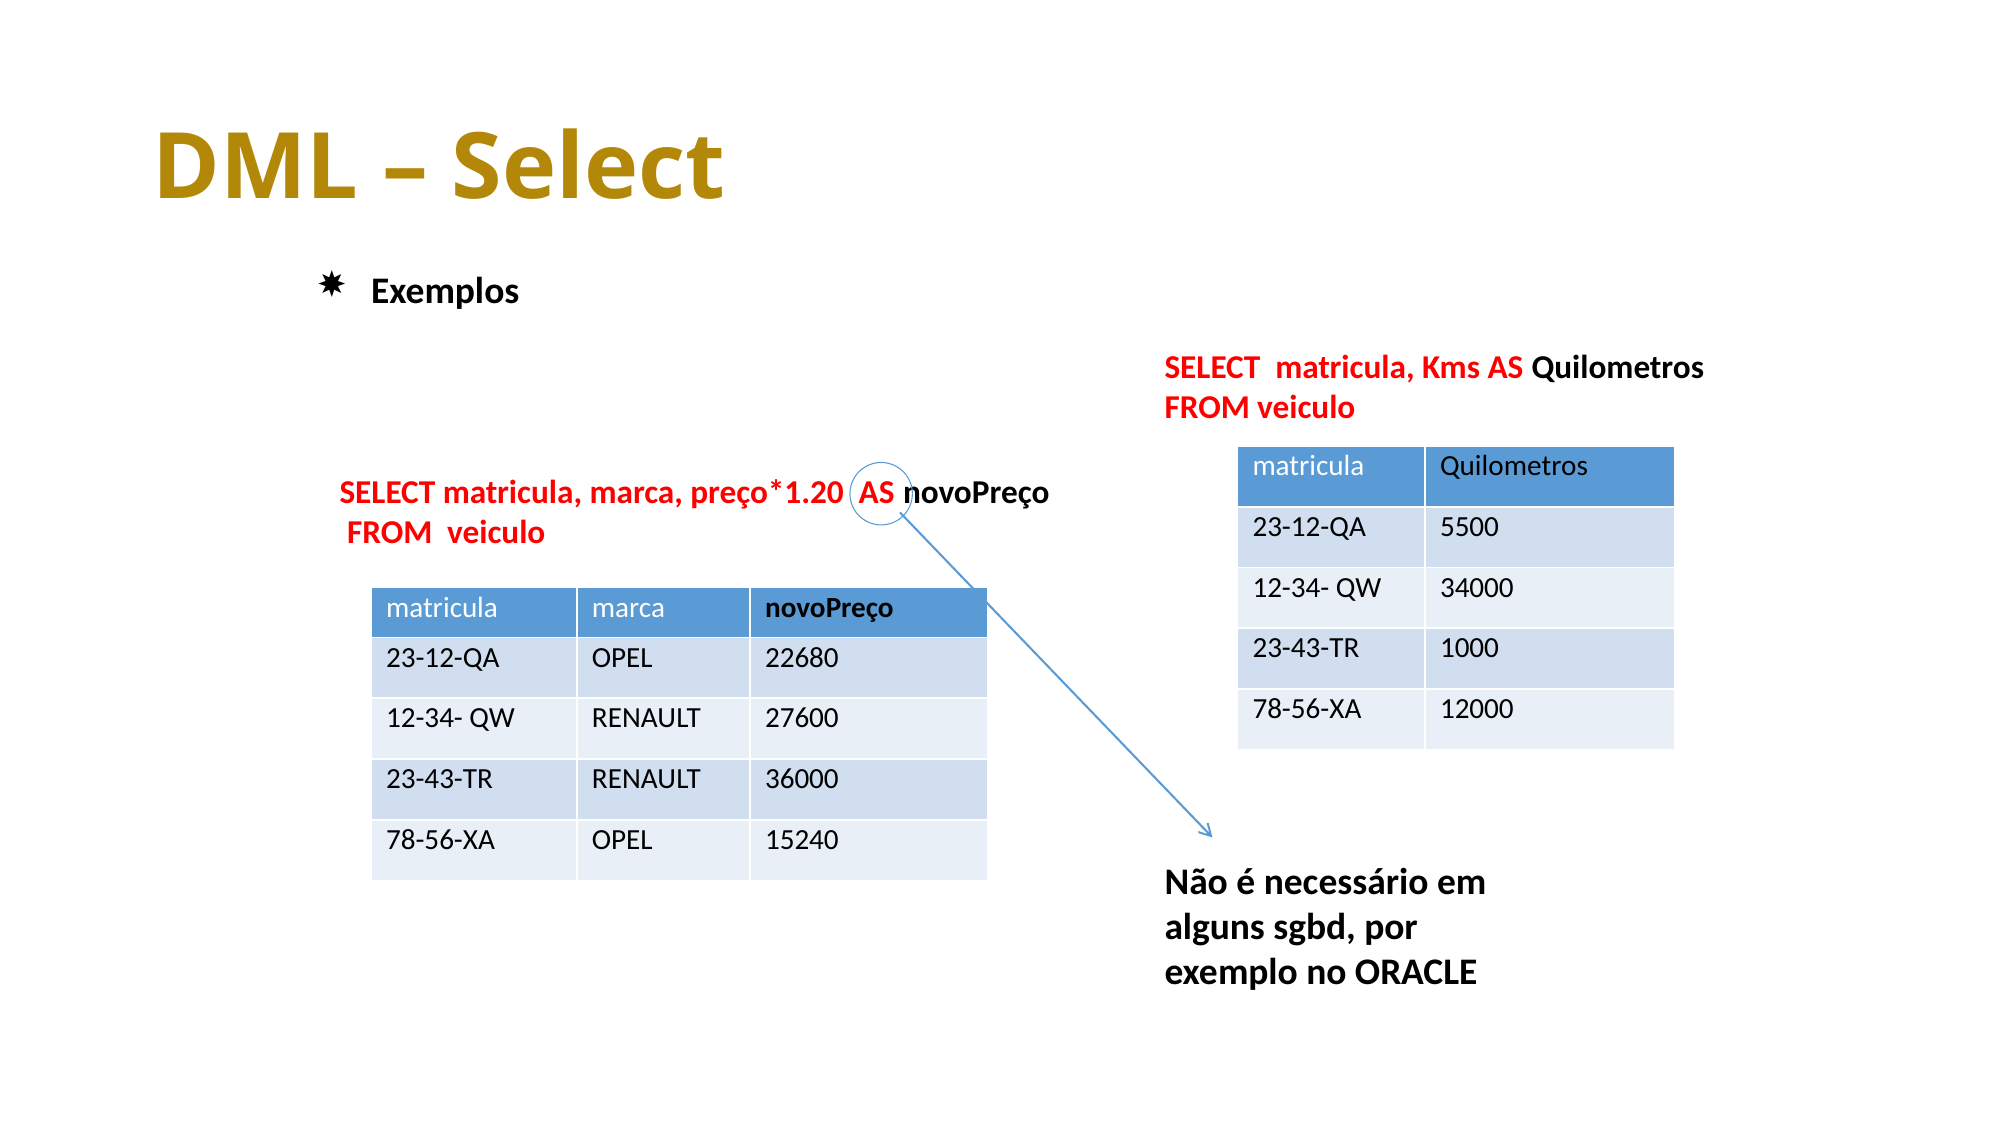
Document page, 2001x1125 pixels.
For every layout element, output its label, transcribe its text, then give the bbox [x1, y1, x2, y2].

table_cell 23-12-QA [372, 638, 576, 697]
table_cell 12-34- QW [1238, 568, 1424, 627]
table_cell 78-56-XA [372, 821, 576, 880]
table_cell OPEL [578, 638, 749, 697]
table_cell 5500 [1426, 508, 1674, 567]
table_cell 15240 [751, 821, 987, 880]
table_cell 78-56-XA [1238, 690, 1424, 749]
table_cell 23-12-QA [1238, 508, 1424, 567]
table_cell 23-43-TR [1238, 629, 1424, 688]
table_header novoPreço [751, 588, 899, 637]
table_cell 12-34- QW [372, 699, 576, 758]
table_cell RENAULT [578, 699, 749, 758]
table_header marca [578, 588, 749, 637]
title DML – Select [137, 59, 1863, 278]
text_box SELECT matricula, marca, preço*1.20 AS novoPreço FROM veiculo [890, 462, 1138, 512]
table_cell OPEL [578, 821, 749, 880]
table_cell 27600 [751, 699, 899, 758]
table_header matricula [372, 588, 576, 637]
table_cell 23-43-TR [372, 760, 576, 819]
text_box SELECT matricula, Kms AS Quilometros FROM veiculo [1149, 337, 1750, 432]
table_cell 34000 [1426, 568, 1674, 627]
table_cell 22680 [751, 638, 899, 697]
table_header matricula [1238, 447, 1424, 506]
text_box Não é necessário em alguns sgbd, por exemplo no ORACLE [1149, 849, 1538, 1000]
table_header Quilometros [1426, 447, 1674, 506]
table_cell 36000 [751, 760, 899, 819]
text_box [849, 461, 913, 526]
table_cell 1000 [1426, 629, 1674, 688]
table_cell 12000 [1426, 690, 1674, 749]
table_cell RENAULT [578, 760, 749, 819]
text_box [899, 512, 1213, 838]
text_box SELECT matricula, marca, preço*1.20 AS novoPreço FROM veiculo [324, 462, 899, 558]
list Exemplos [300, 278, 1650, 325]
